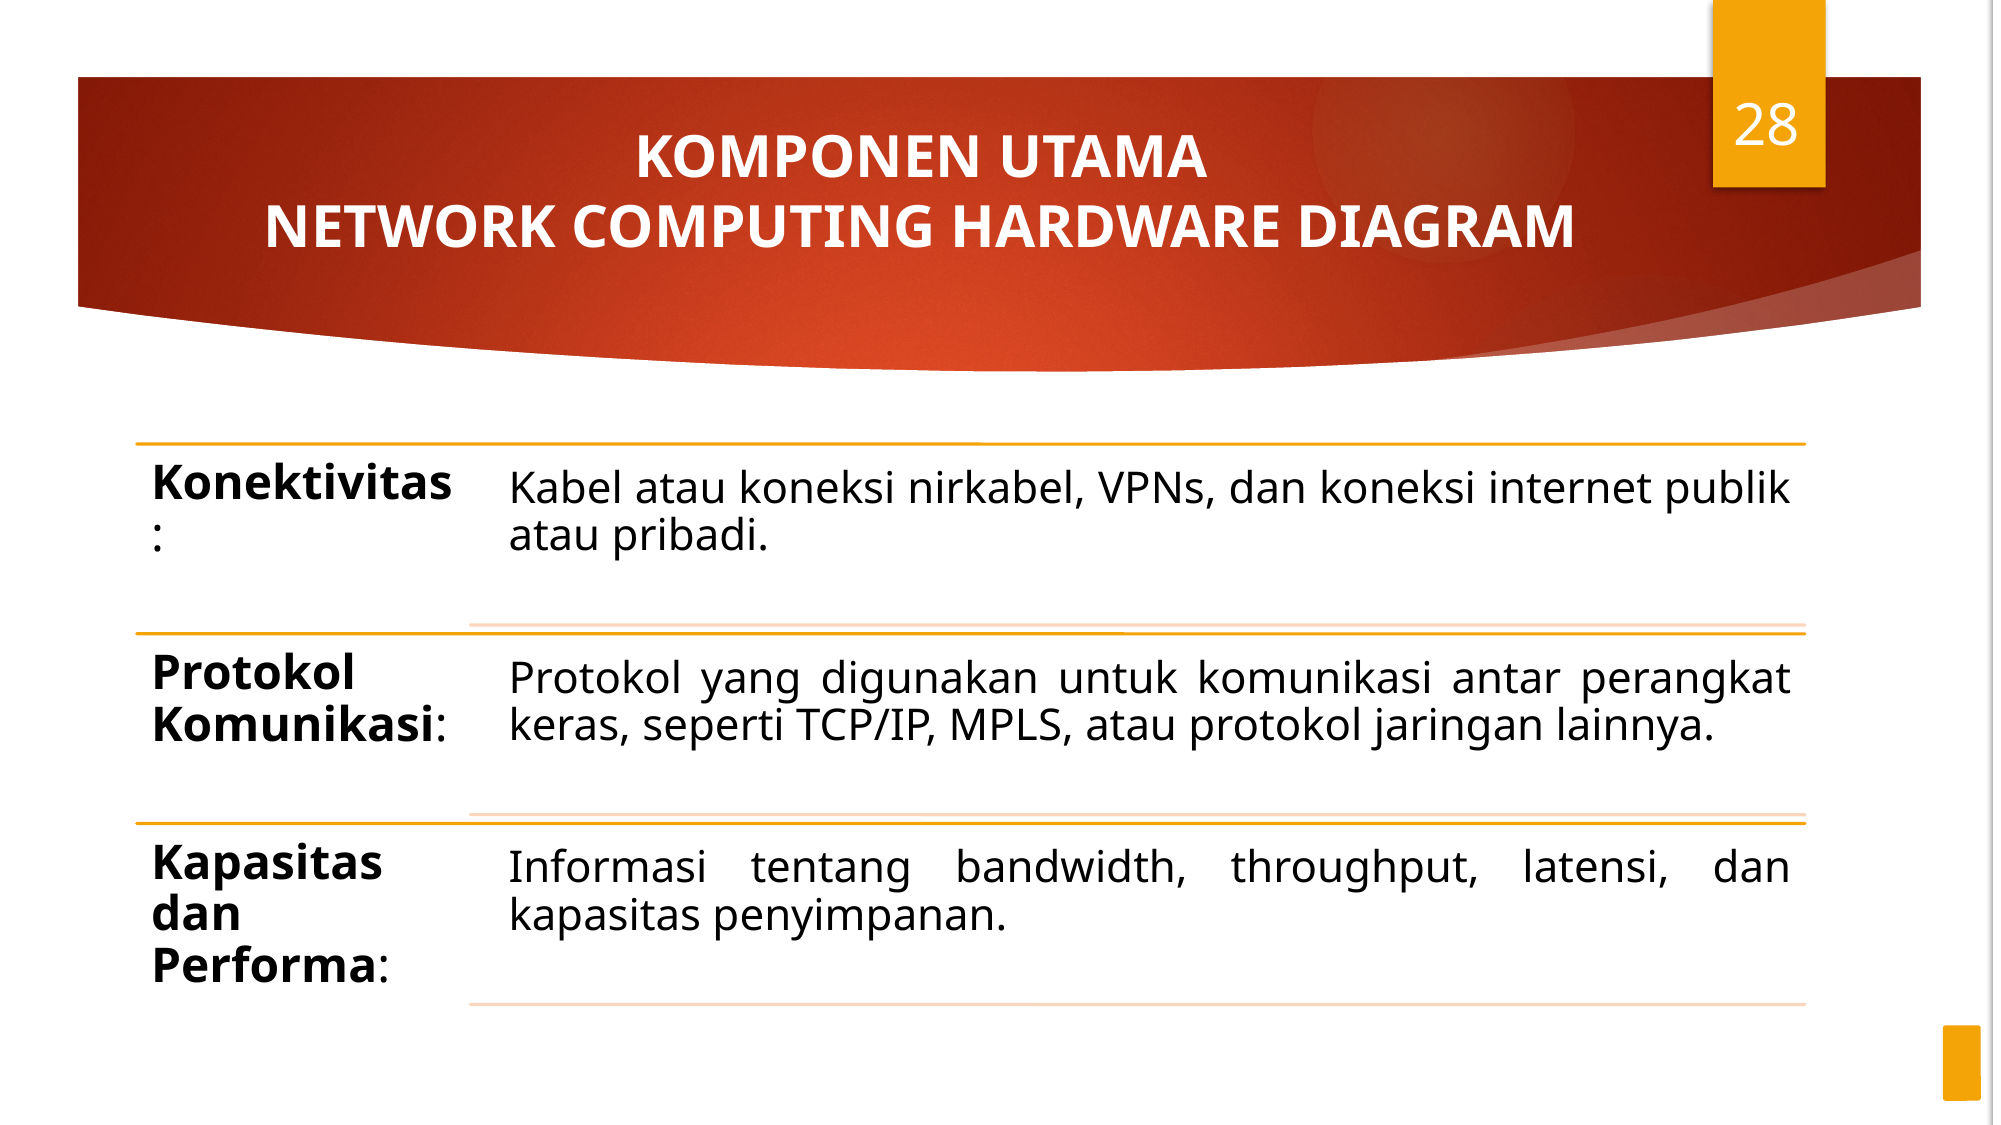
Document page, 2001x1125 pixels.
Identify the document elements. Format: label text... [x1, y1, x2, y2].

text_box KOMPONEN UTAMA NETWORK COMPUTING HARDWARE DIAGRAM [248, 111, 1593, 267]
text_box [136, 443, 1806, 1014]
slide_number 28 [1698, 48, 1836, 175]
